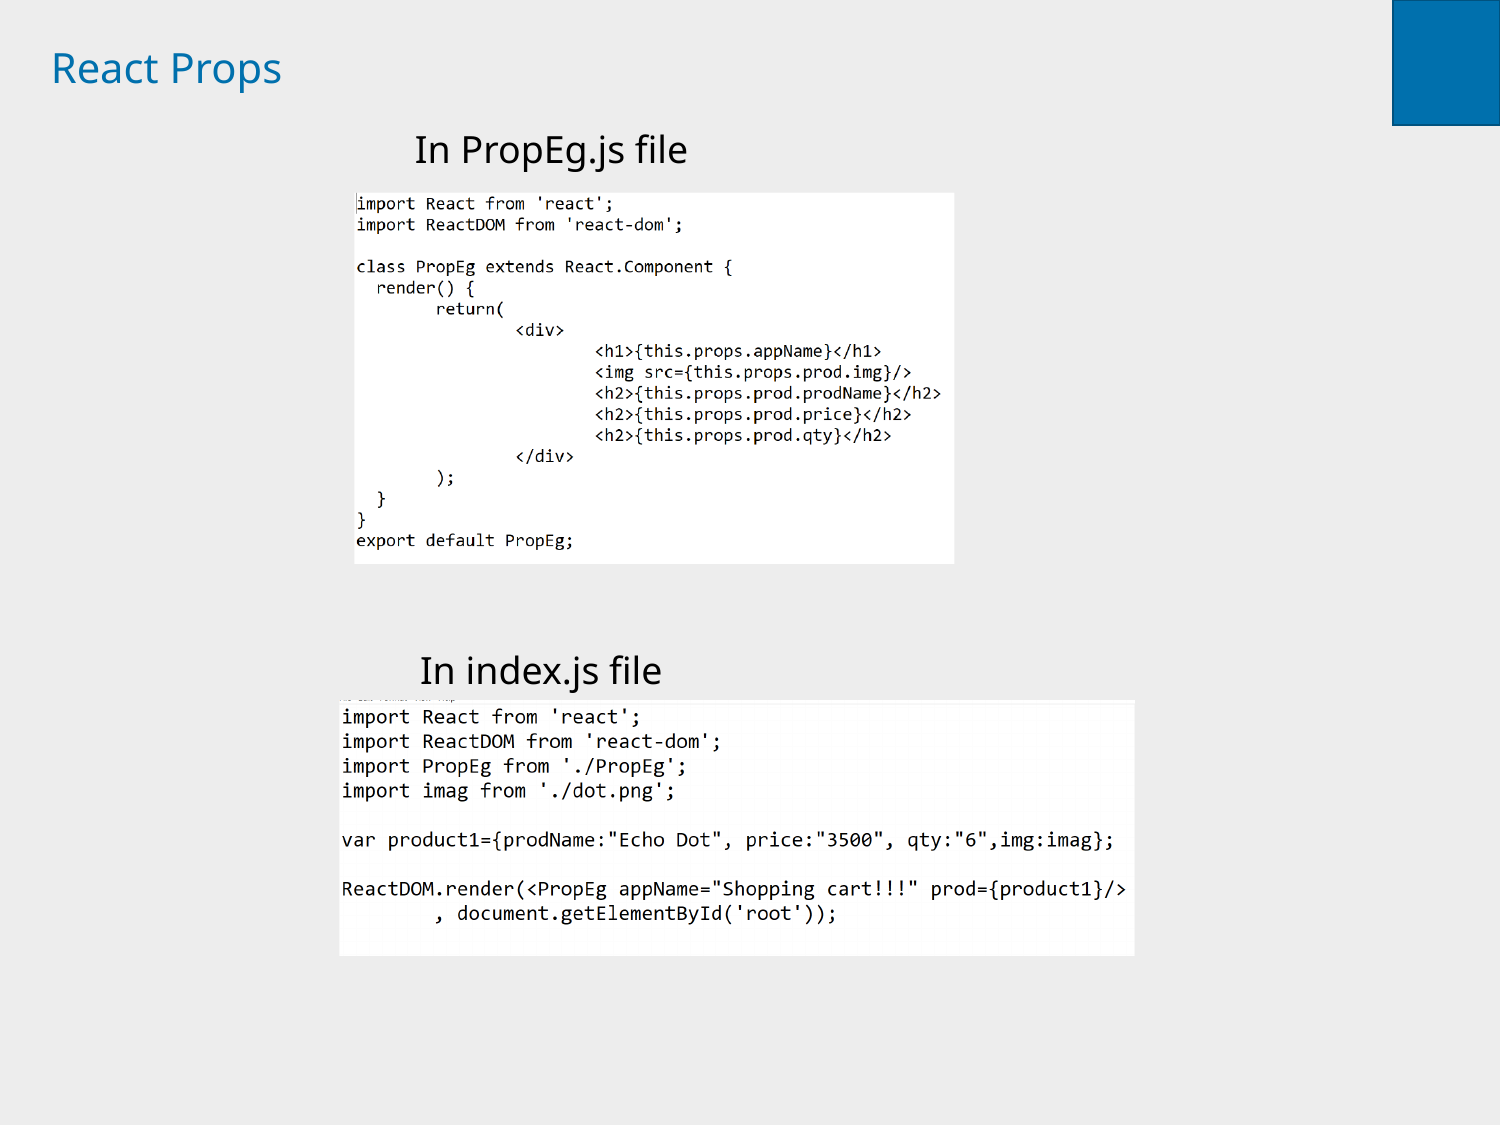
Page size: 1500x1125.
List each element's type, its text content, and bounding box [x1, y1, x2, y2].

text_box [339, 639, 1136, 956]
title React Props [50, 47, 1392, 126]
text_box [1392, 0, 1500, 126]
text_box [354, 118, 955, 564]
